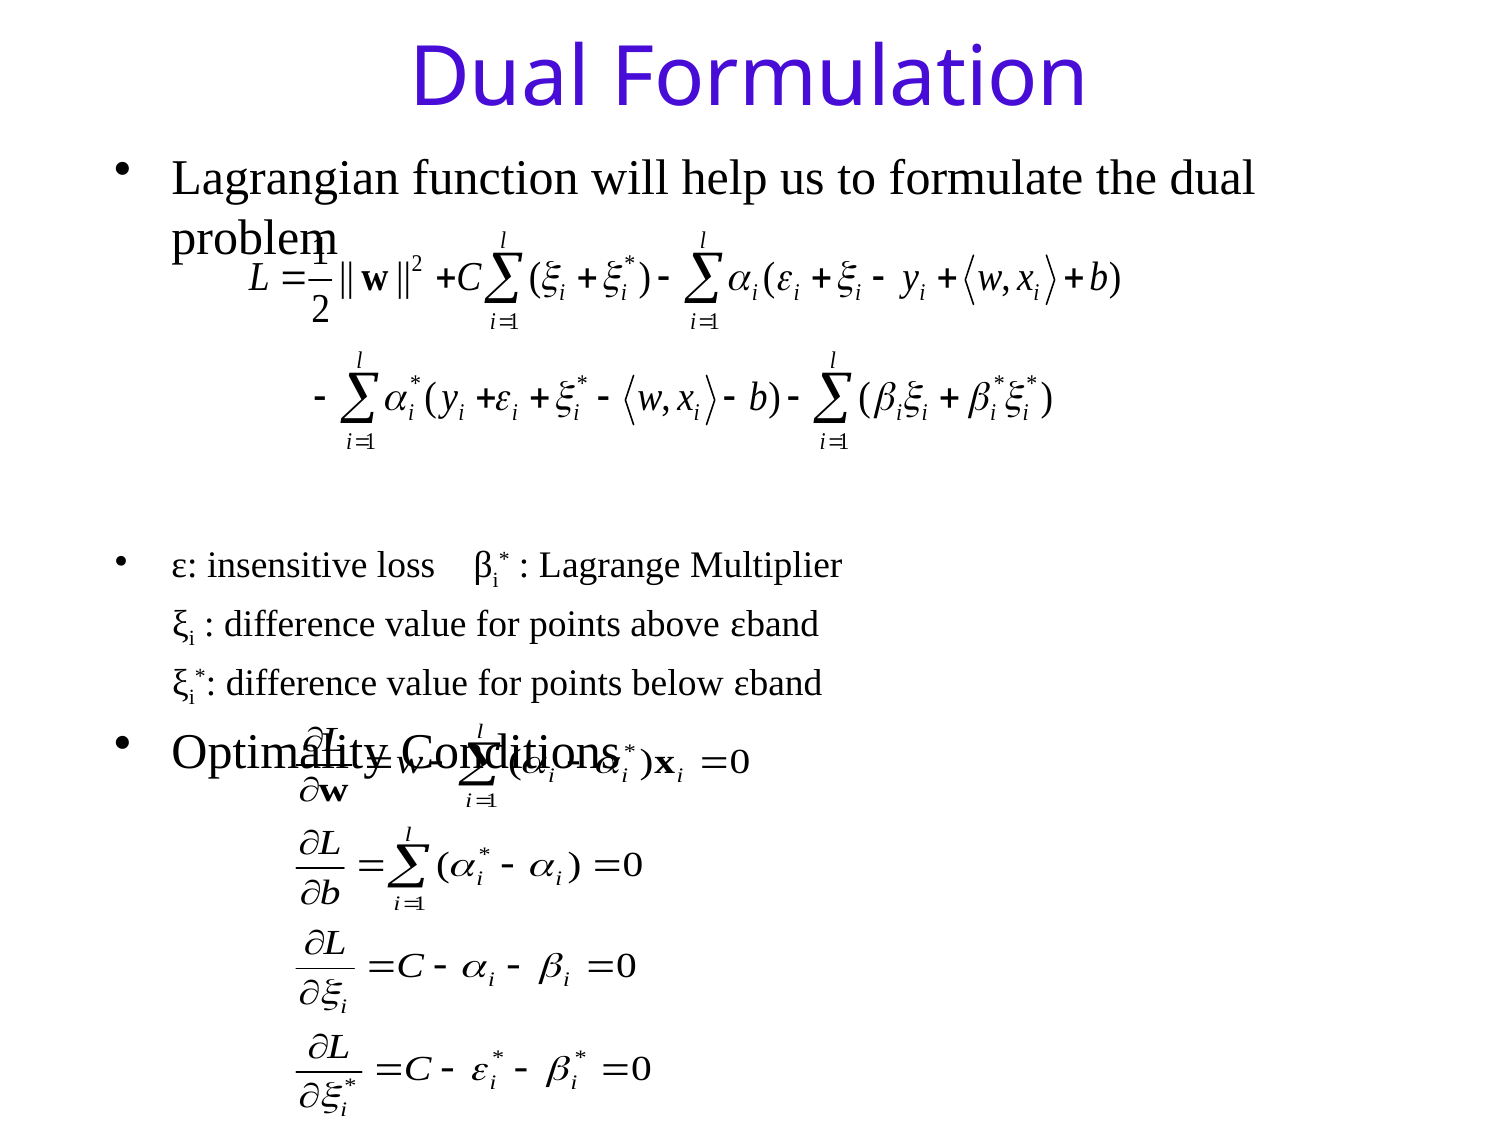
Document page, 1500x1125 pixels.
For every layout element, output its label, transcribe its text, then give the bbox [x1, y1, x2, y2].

title Dual Formulation [111, 0, 1388, 136]
list Lagrangian function will help us to formulate the dual problem ε: insensitive loss βi* : Lagrange Multiplier ξi : difference value for points above εband ξi*: difference value for points below εband Optimality Conditions [100, 136, 1449, 932]
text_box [288, 714, 940, 1125]
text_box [241, 219, 1129, 461]
